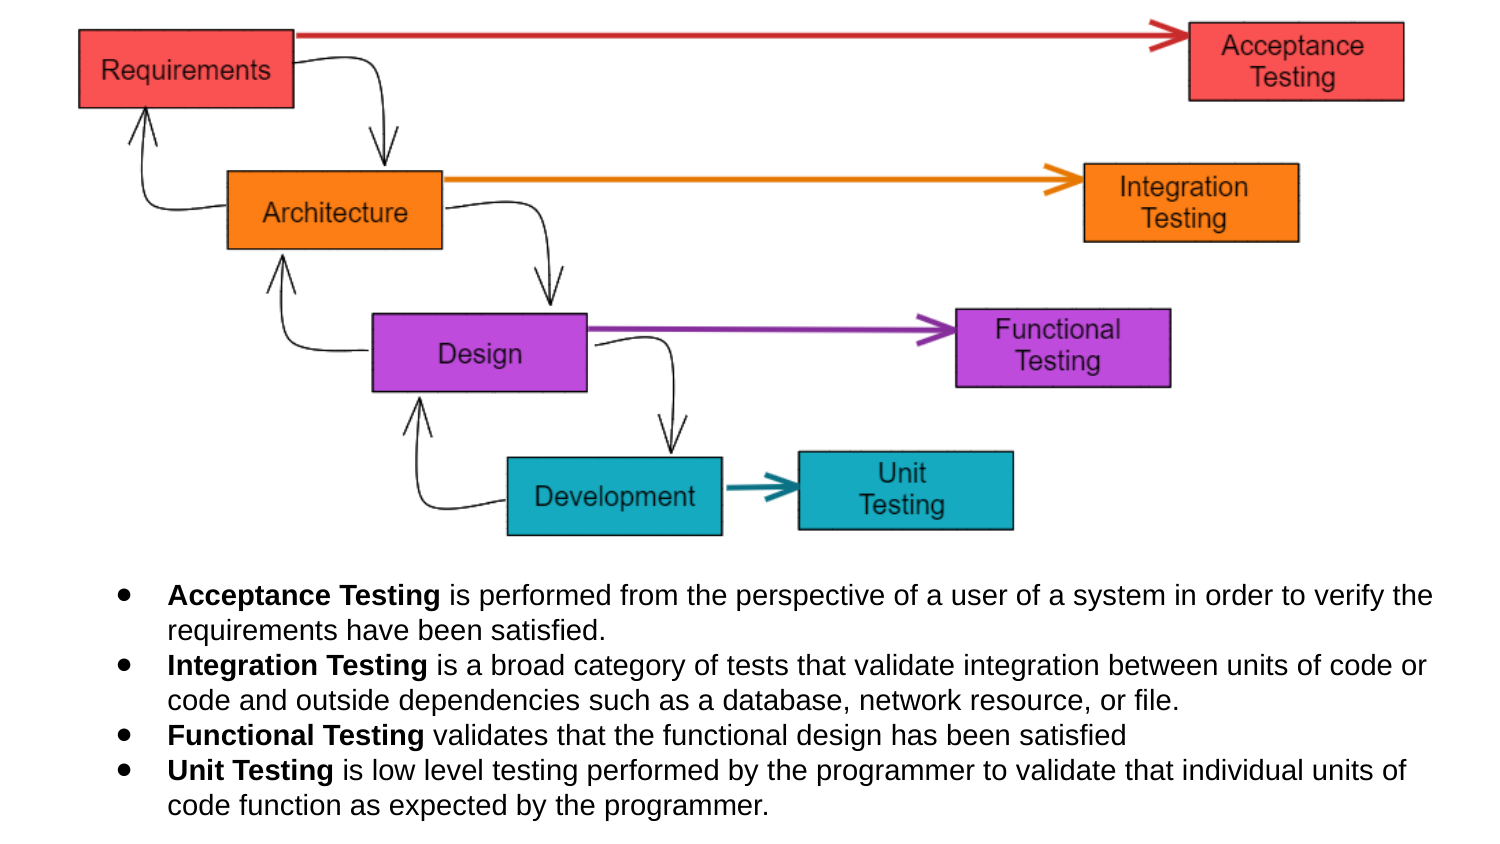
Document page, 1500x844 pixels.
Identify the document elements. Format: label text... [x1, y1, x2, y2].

picture [66, 9, 1417, 550]
text_box Acceptance Testing is performed from the perspective of a user of a system in order to verify the requirements have been satisfied. Integration Testing is a broad category of tests that validate integration between units of code or code and outside dependencies such as a database, network resource, or file. Functional Testing validates that the functional design has been satisfied Unit Testing is low level testing performed by the programmer to validate that individual units of code function as expected by the programmer. [77, 561, 1458, 836]
